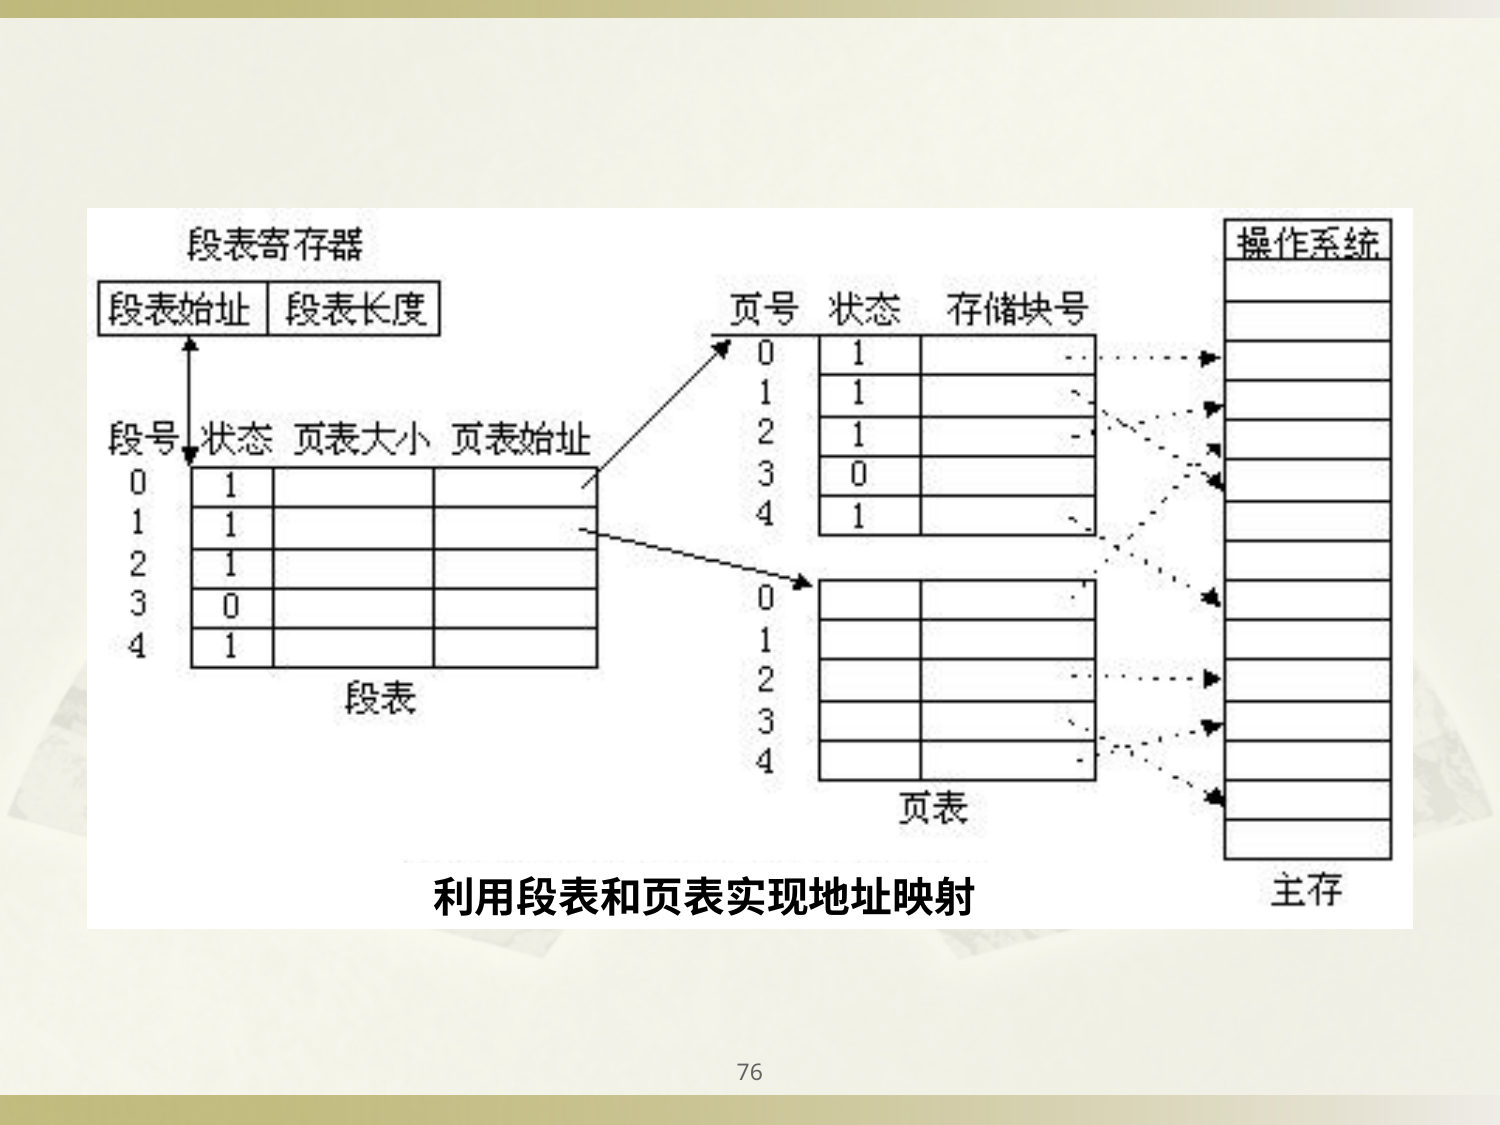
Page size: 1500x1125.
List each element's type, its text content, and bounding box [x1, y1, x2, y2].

slide_number 76 [675, 1050, 825, 1097]
picture [86, 207, 1413, 929]
